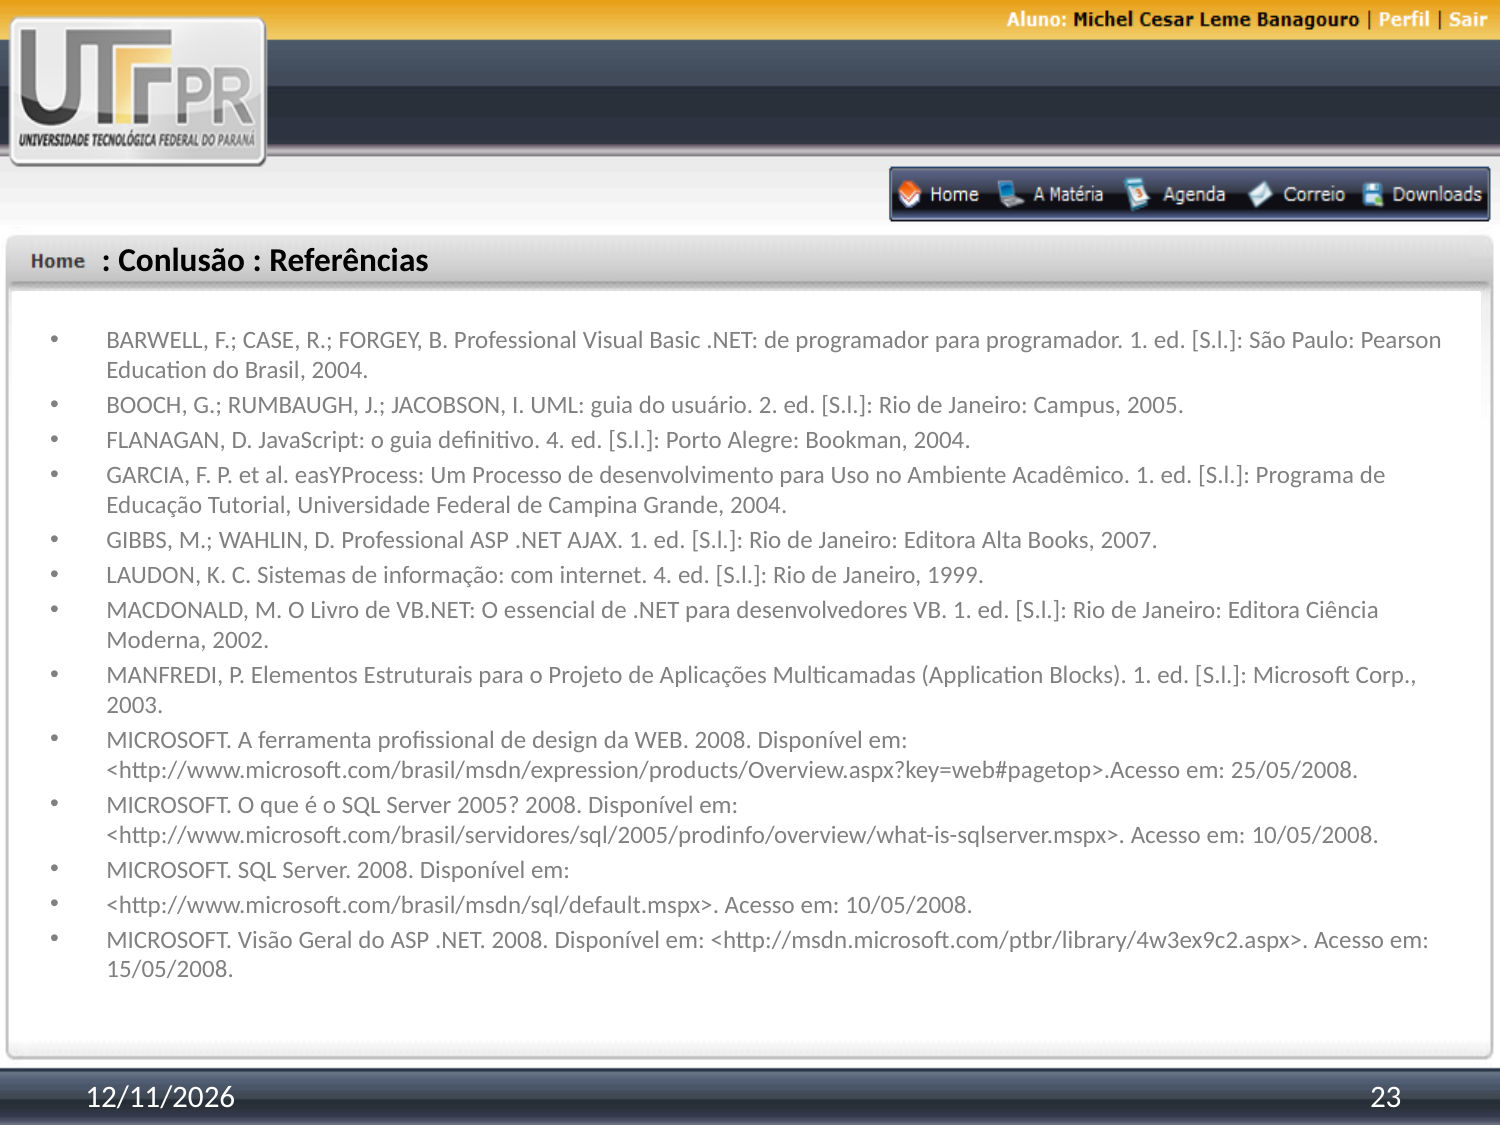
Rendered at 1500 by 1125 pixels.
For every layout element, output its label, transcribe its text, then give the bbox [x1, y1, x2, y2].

text_box cc [12, 291, 1481, 822]
title : Conlusão : Referências [86, 234, 751, 282]
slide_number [70, 1065, 421, 1125]
list BARWELL, F.; CASE, R.; FORGEY, B. Professional Visual Basic .NET: de programador para programador. 1. ed. [S.l.]: São Paulo: Pearson Education do Brasil, 2004. BOOCH, G.; RUMBAUGH, J.; JACOBSON, I. UML: guia do usuário. 2. ed. [S.l.]: Rio de Janeiro: Campus, 2005. FLANAGAN, D. JavaScript: o guia definitivo. 4. ed. [S.l.]: Porto Alegre: Bookman, 2004. GARCIA, F. P. et al. easYProcess: Um Processo de desenvolvimento para Uso no Ambiente Acadêmico. 1. ed. [S.l.]: Programa de Educação Tutorial, Universidade Federal de Campina Grande, 2004. GIBBS, M.; WAHLIN, D. Professional ASP .NET AJAX. 1. ed. [S.l.]: Rio de Janeiro: Editora Alta Books, 2007. LAUDON, K. C. Sistemas de informação: com internet. 4. ed. [S.l.]: Rio de Janeiro, 1999. MACDONALD, M. O Livro de VB.NET: O essencial de .NET para desenvolvedores VB. 1. ed. [S.l.]: Rio de Janeiro: Editora Ciência Moderna, 2002. MANFREDI, P. Elementos Estruturais para o Projeto de Aplicações Multicamadas (Application Blocks). 1. ed. [S.l.]: Microsoft Corp., 2003. MICROSOFT. A ferramenta profissional de design da WEB. 2008. Disponível em: <http://www.microsoft.com/brasil/msdn/expression/products/Overview.aspx?key=web#pagetop>.Acesso em: 25/05/2008. MICROSOFT. O que é o SQL Server 2005? 2008. Disponível em: <http://www.microsoft.com/brasil/servidores/sql/2005/prodinfo/overview/what-is-sqlserver.mspx>. Acesso em: 10/05/2008. MICROSOFT. SQL Server. 2008. Disponível em: <http://www.microsoft.com/brasil/msdn/sql/default.mspx>. Acesso em: 10/05/2008. MICROSOFT. Visão Geral do ASP .NET. 2008. Disponível em: <http://msdn.microsoft.com/ptbr/library/4w3ex9c2.aspx>. Acesso em: 15/05/2008. [34, 316, 1466, 1044]
picture [0, 0, 1500, 1125]
slide_number 23 [1066, 1065, 1417, 1125]
